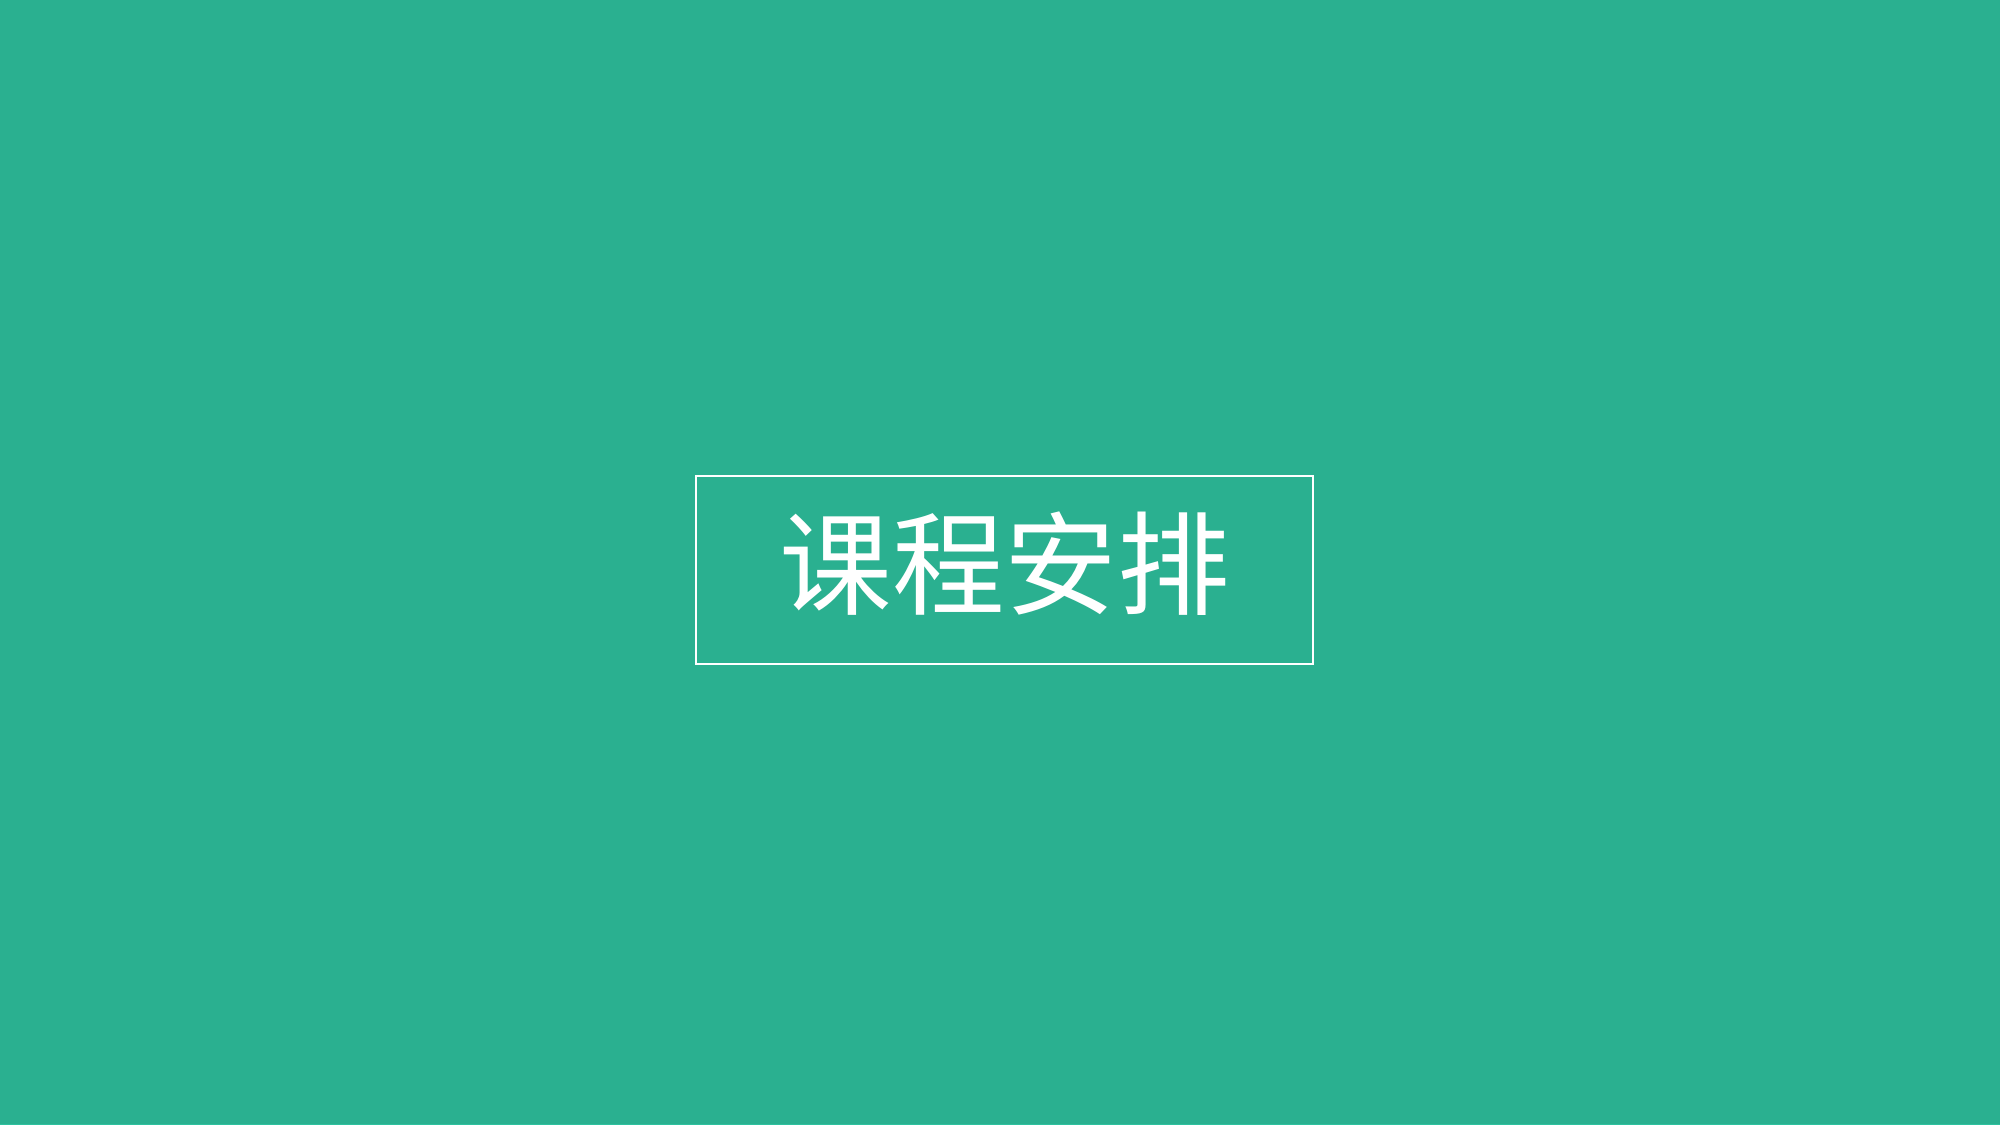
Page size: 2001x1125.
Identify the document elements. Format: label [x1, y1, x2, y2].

text_box [695, 475, 1314, 665]
text_box [0, 0, 2000, 1125]
